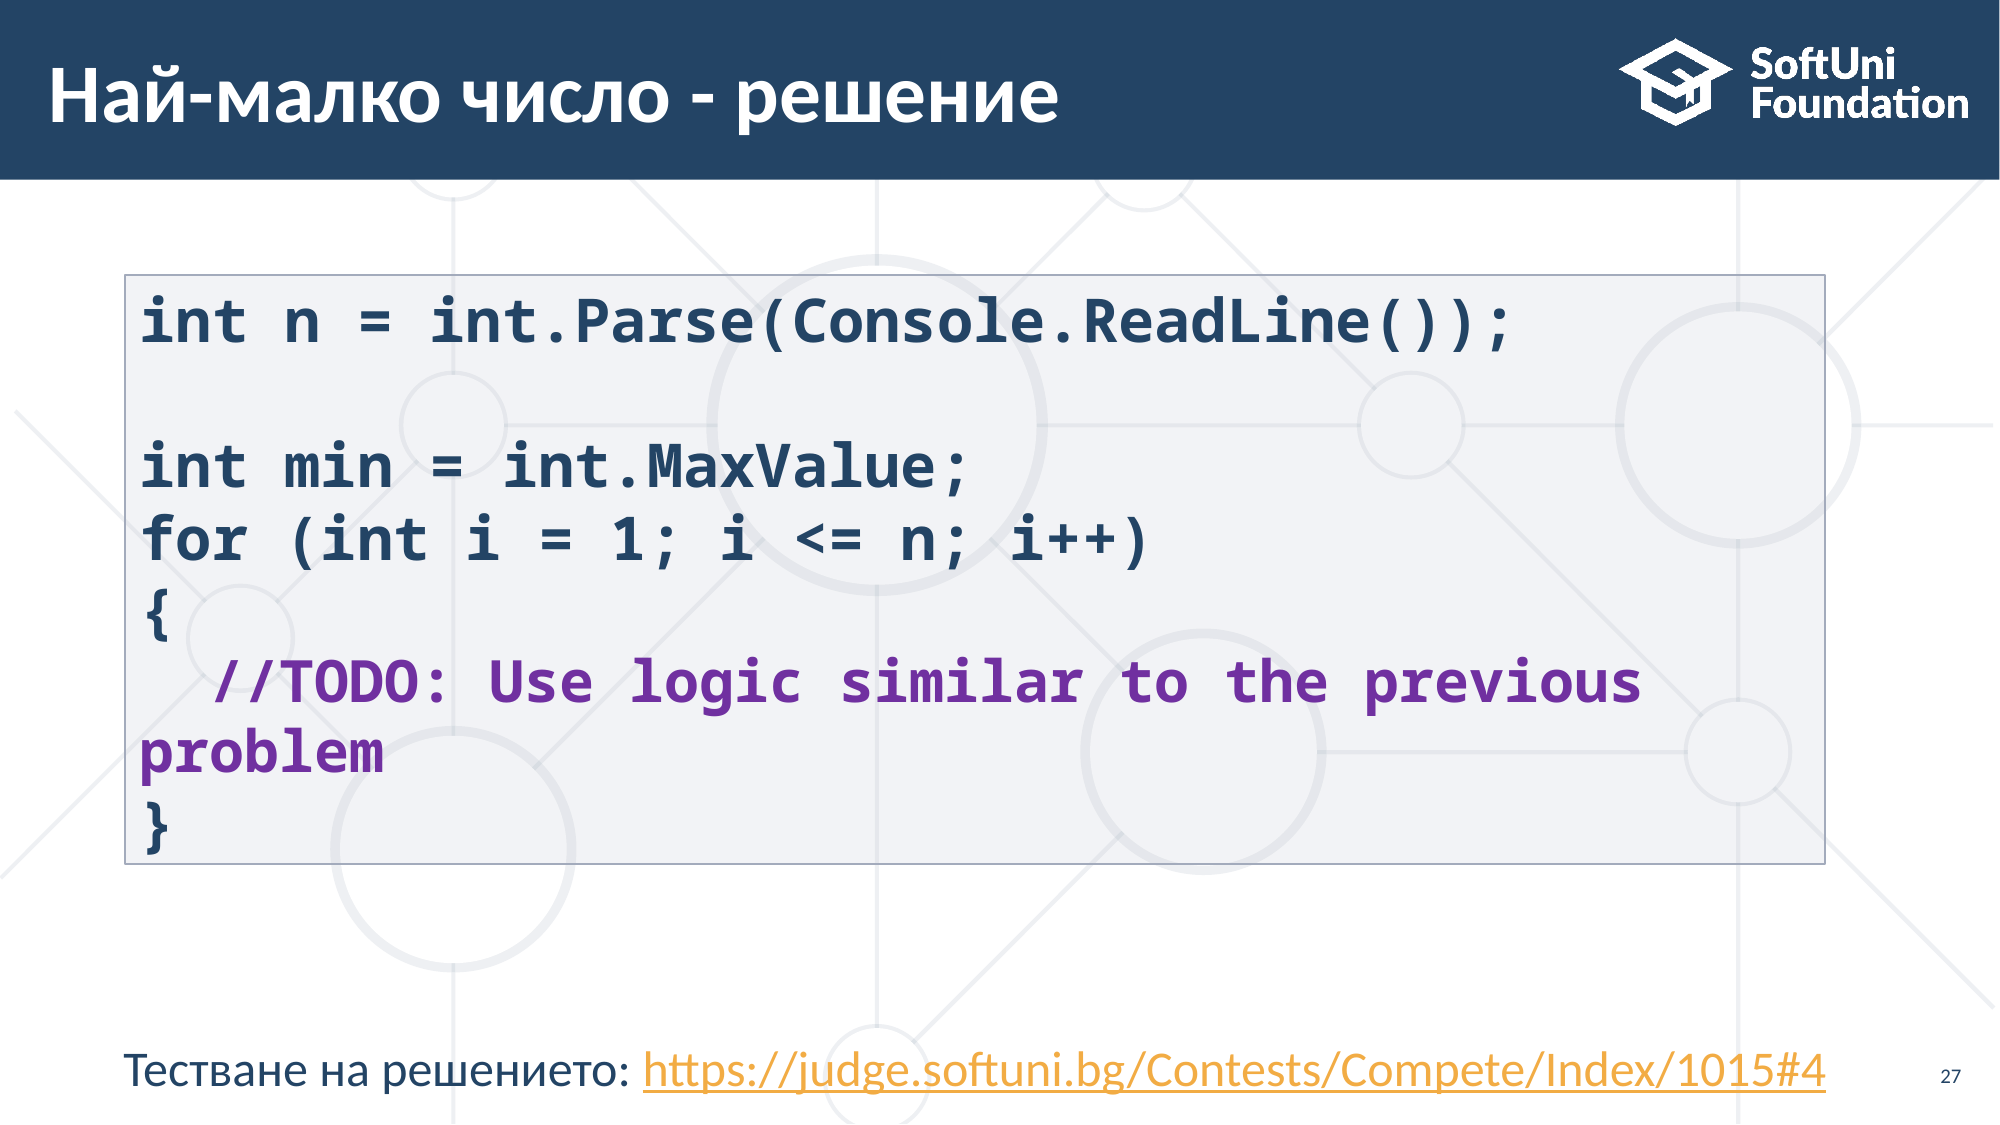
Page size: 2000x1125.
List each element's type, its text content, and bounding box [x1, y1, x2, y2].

text_box int n = int.Parse(Console.ReadLine()); int min = int.MaxValue; for (int i = 1; i <= n; i++) { //TODO: Use logic similar to the previous problem } [124, 274, 1825, 865]
picture [1618, 38, 1968, 126]
text_box Тестване на решението: https://judge.softuni.bg/Contests/Compete/Index/1015#4 [99, 1029, 1850, 1104]
slide_number 27 [1896, 1049, 1968, 1101]
title Най-малко число - решение [31, 16, 1591, 162]
